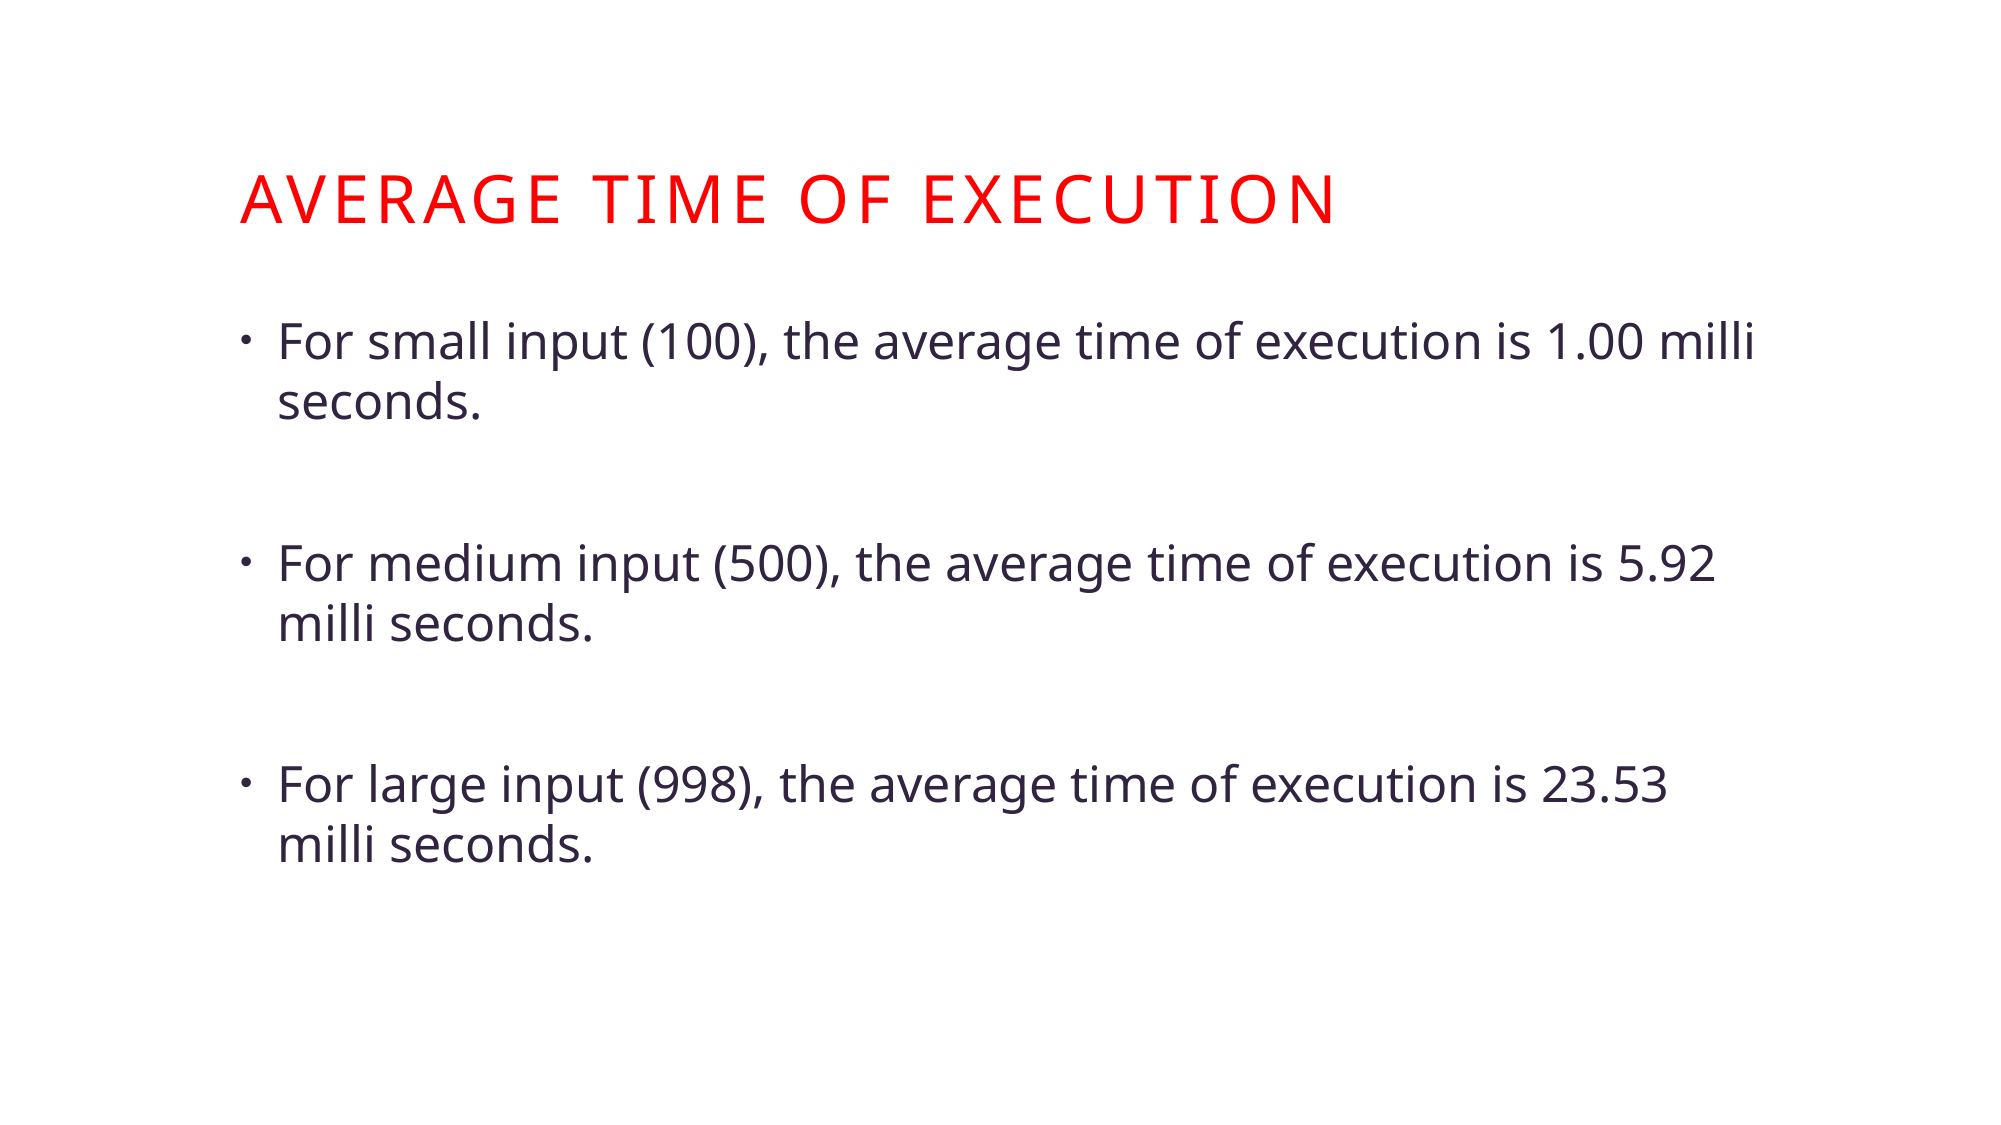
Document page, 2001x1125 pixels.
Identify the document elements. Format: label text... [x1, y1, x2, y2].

list For small input (100), the average time of execution is 1.00 milli seconds. For medium input (500), the average time of execution is 5.92 milli seconds. For large input (998), the average time of execution is 23.53 milli seconds. [225, 301, 1782, 1013]
title Average Time Of Execution [225, 112, 1782, 246]
